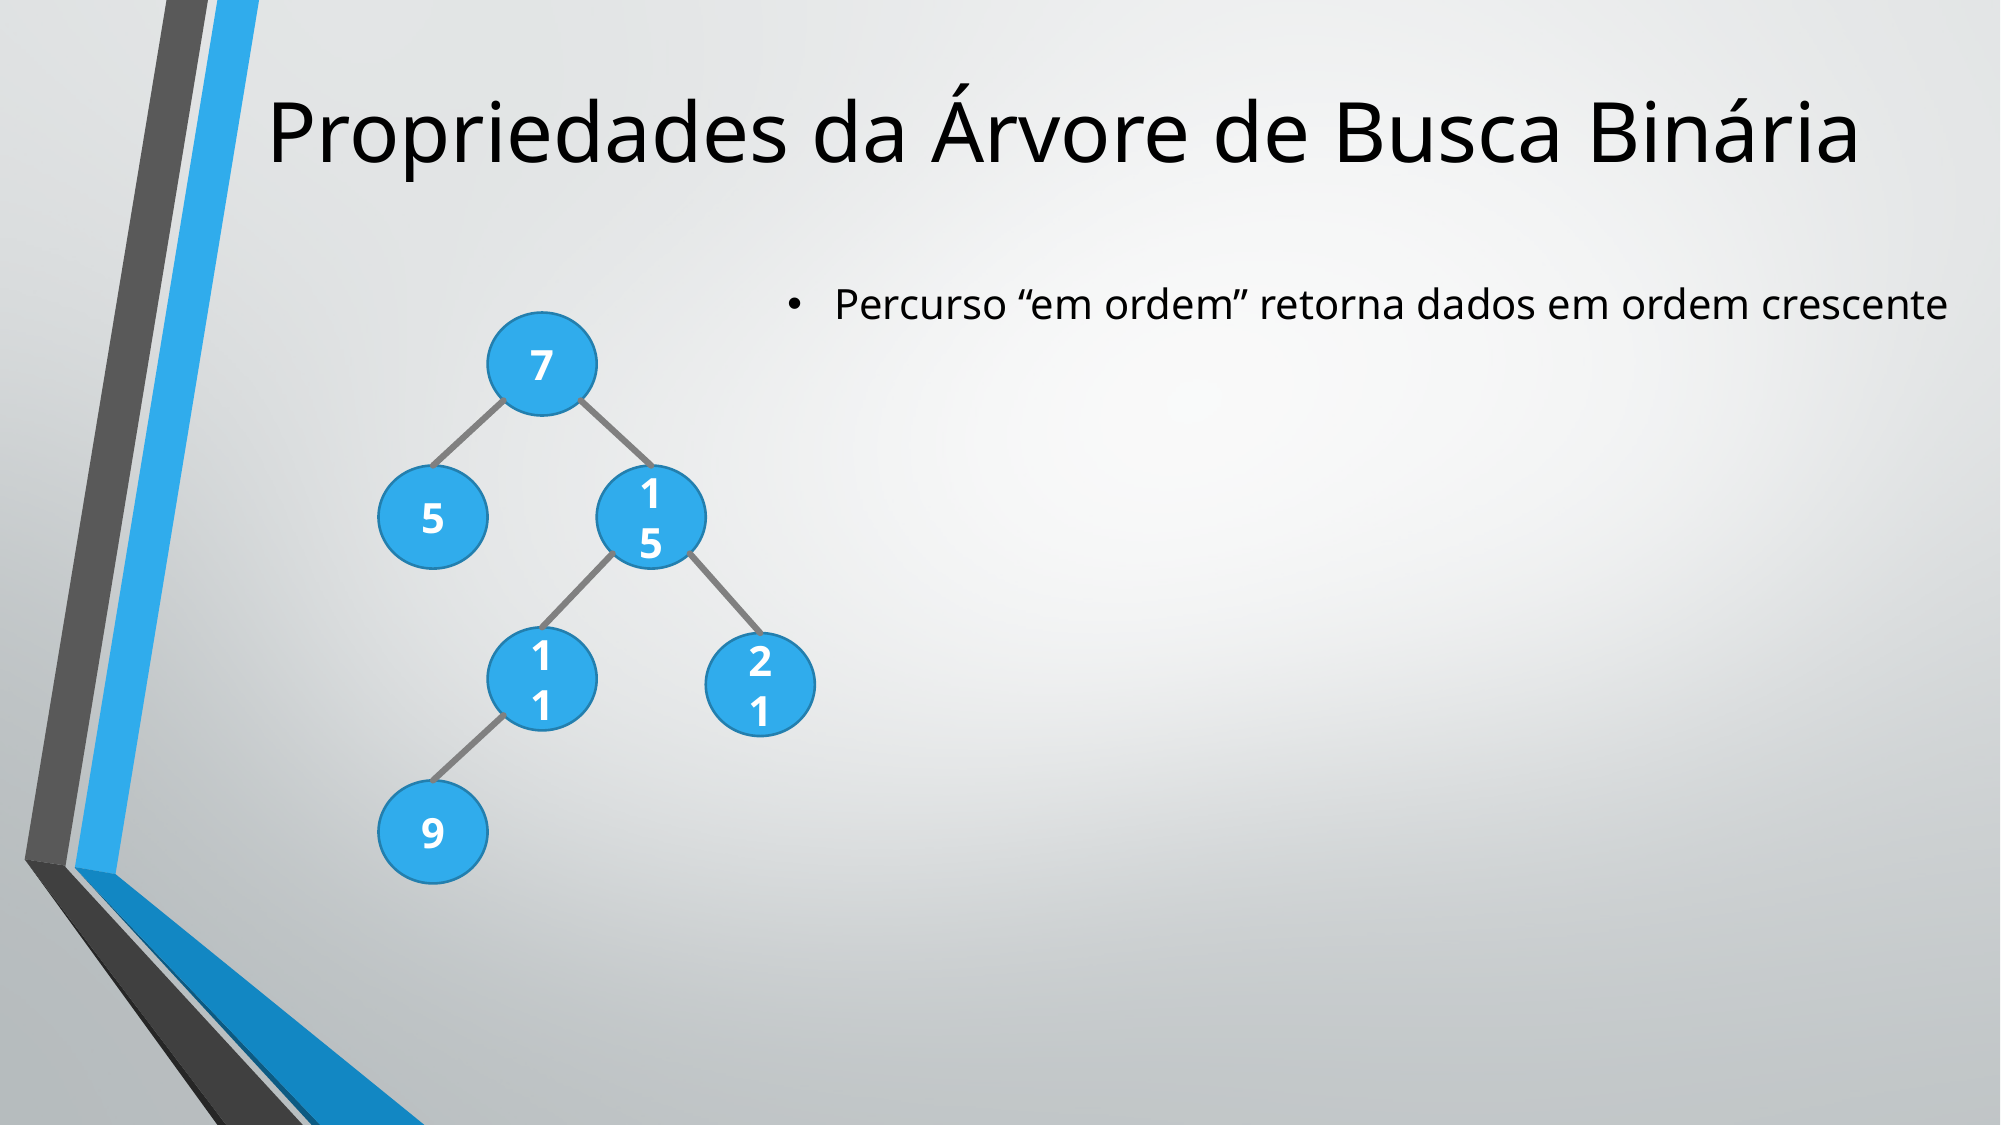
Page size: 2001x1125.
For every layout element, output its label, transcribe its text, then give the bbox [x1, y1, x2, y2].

title Propriedades da Árvore de Busca Binária [243, 0, 1887, 274]
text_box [580, 400, 652, 466]
text_box 11 [486, 626, 598, 732]
text_box 7 [486, 311, 598, 417]
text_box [432, 400, 504, 466]
text_box 21 [704, 631, 817, 738]
text_box Percurso “em ordem” retorna dados em ordem crescente [772, 270, 1965, 336]
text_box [432, 715, 504, 781]
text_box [689, 553, 761, 634]
text_box 15 [595, 464, 708, 570]
list [132, 447, 1465, 975]
text_box 5 [377, 464, 489, 570]
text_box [541, 553, 613, 628]
text_box 9 [377, 779, 489, 885]
